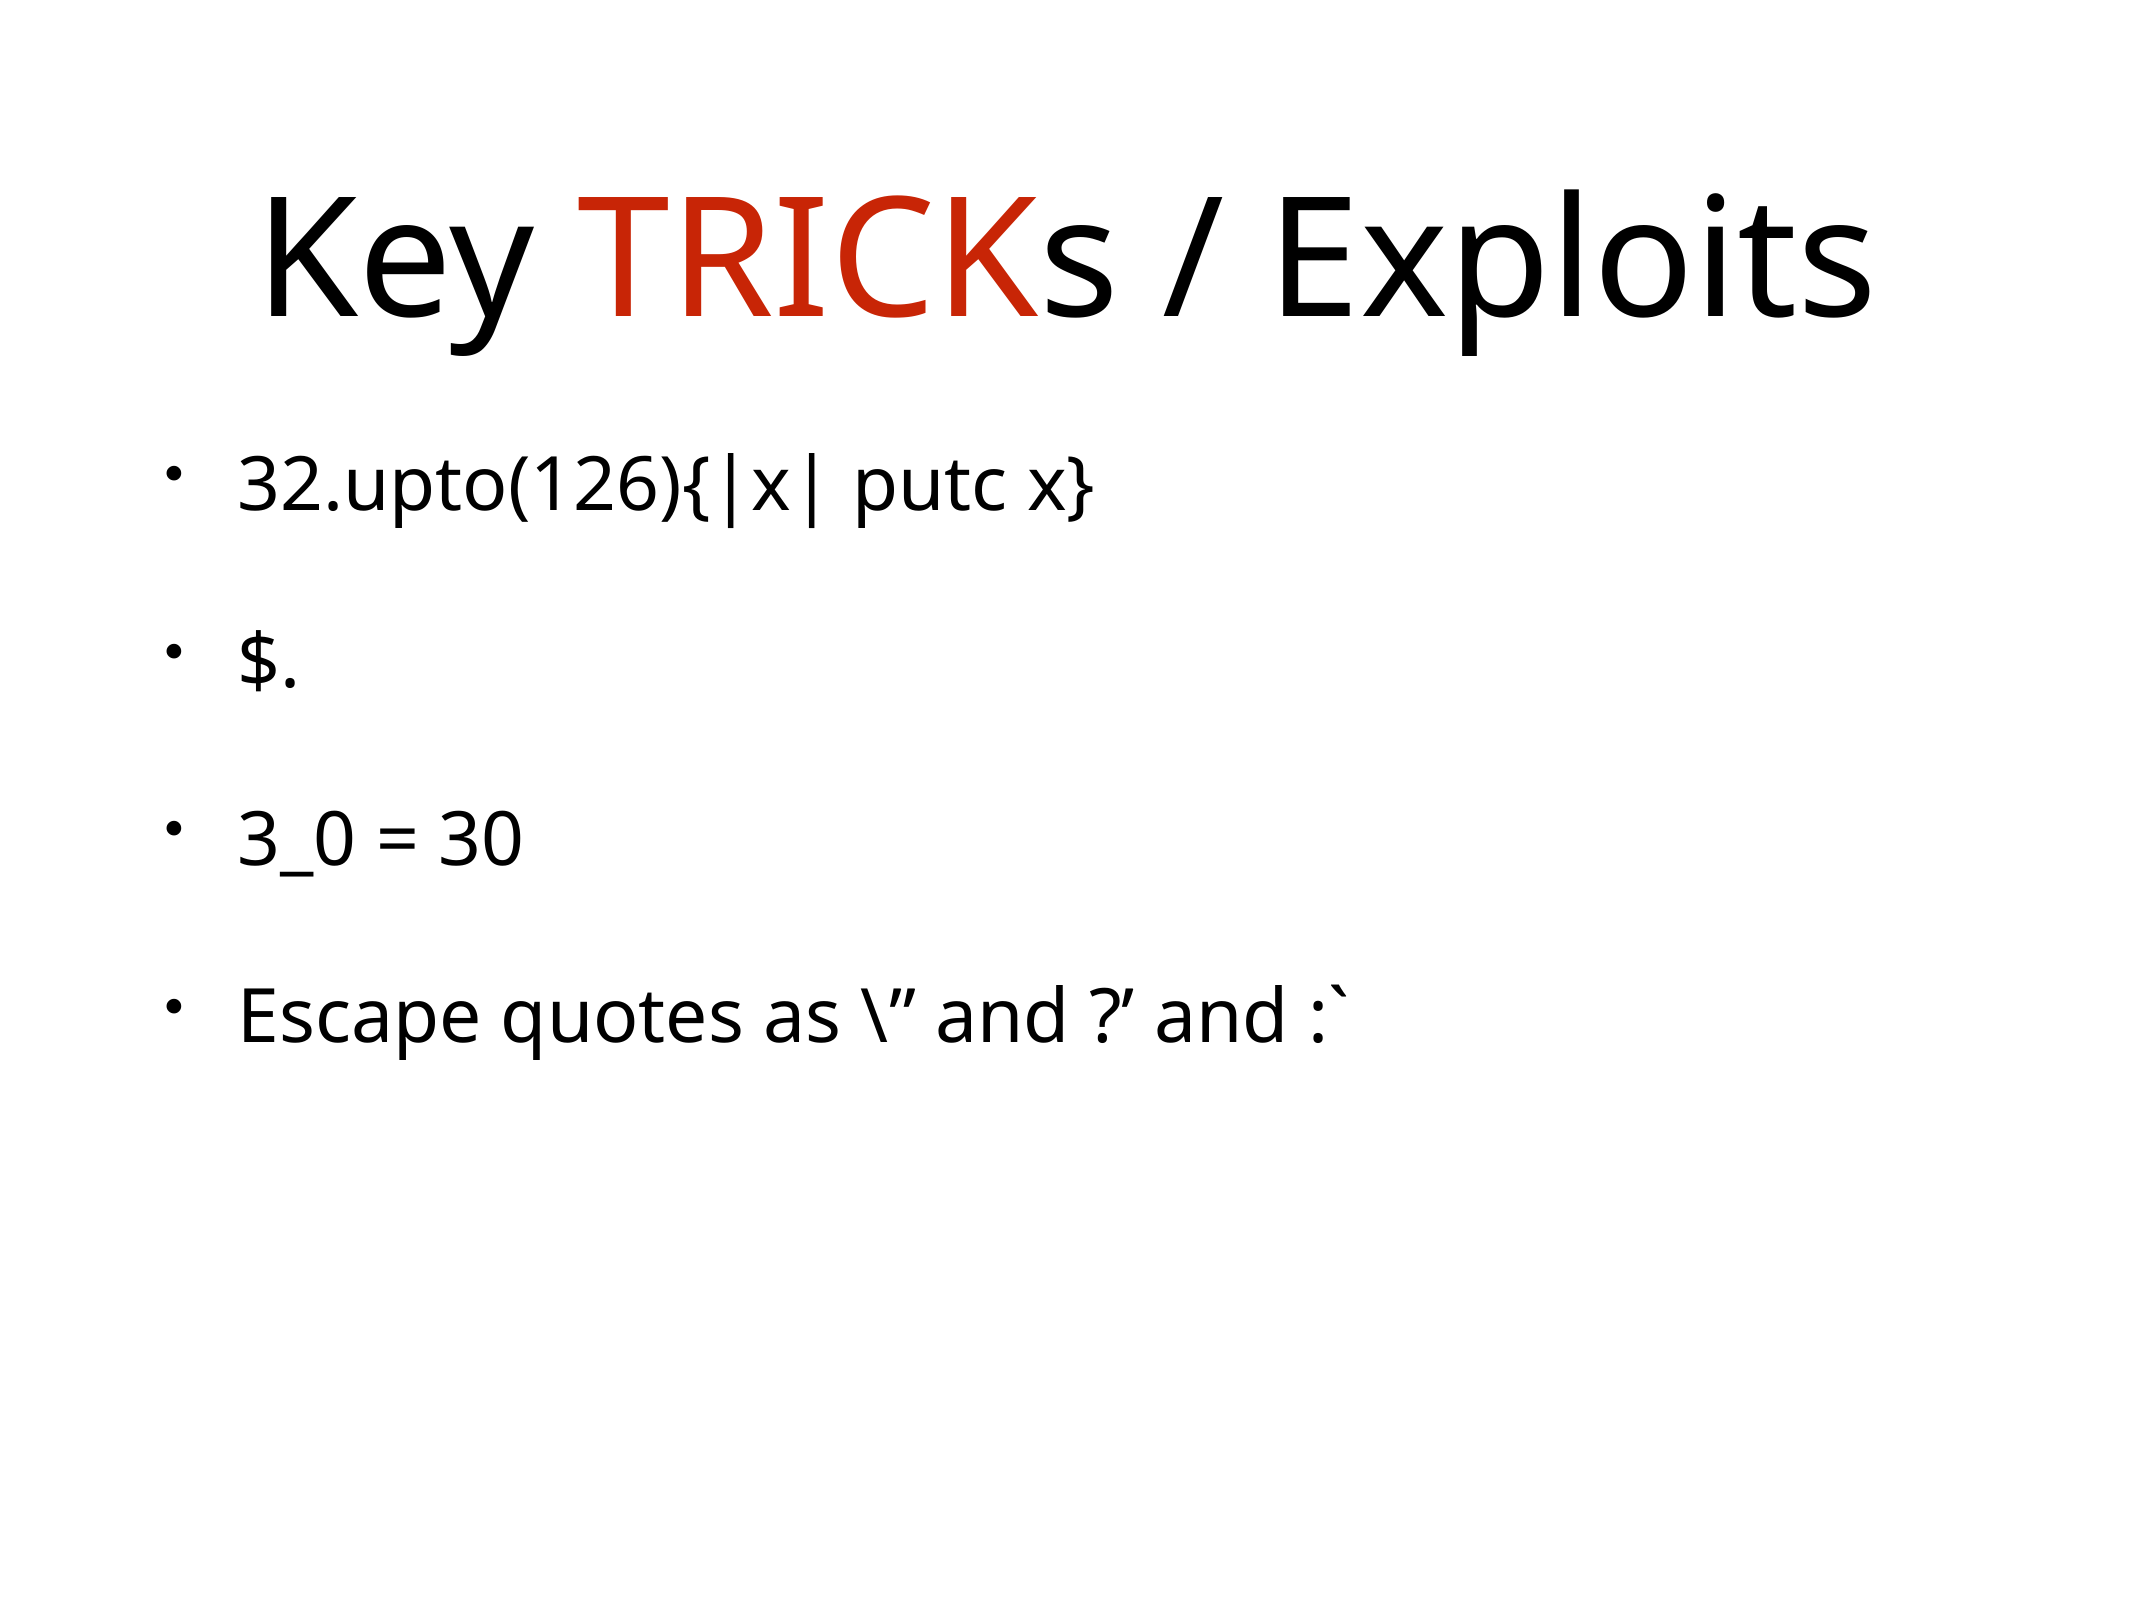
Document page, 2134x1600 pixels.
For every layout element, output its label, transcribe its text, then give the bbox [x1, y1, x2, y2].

title Key TRICKs / Exploits [155, 72, 1978, 426]
list 32.upto(126){|x| putc x} $. 3_0 = 30 Escape quotes as \” and ?’ and :` [155, 426, 1978, 1459]
